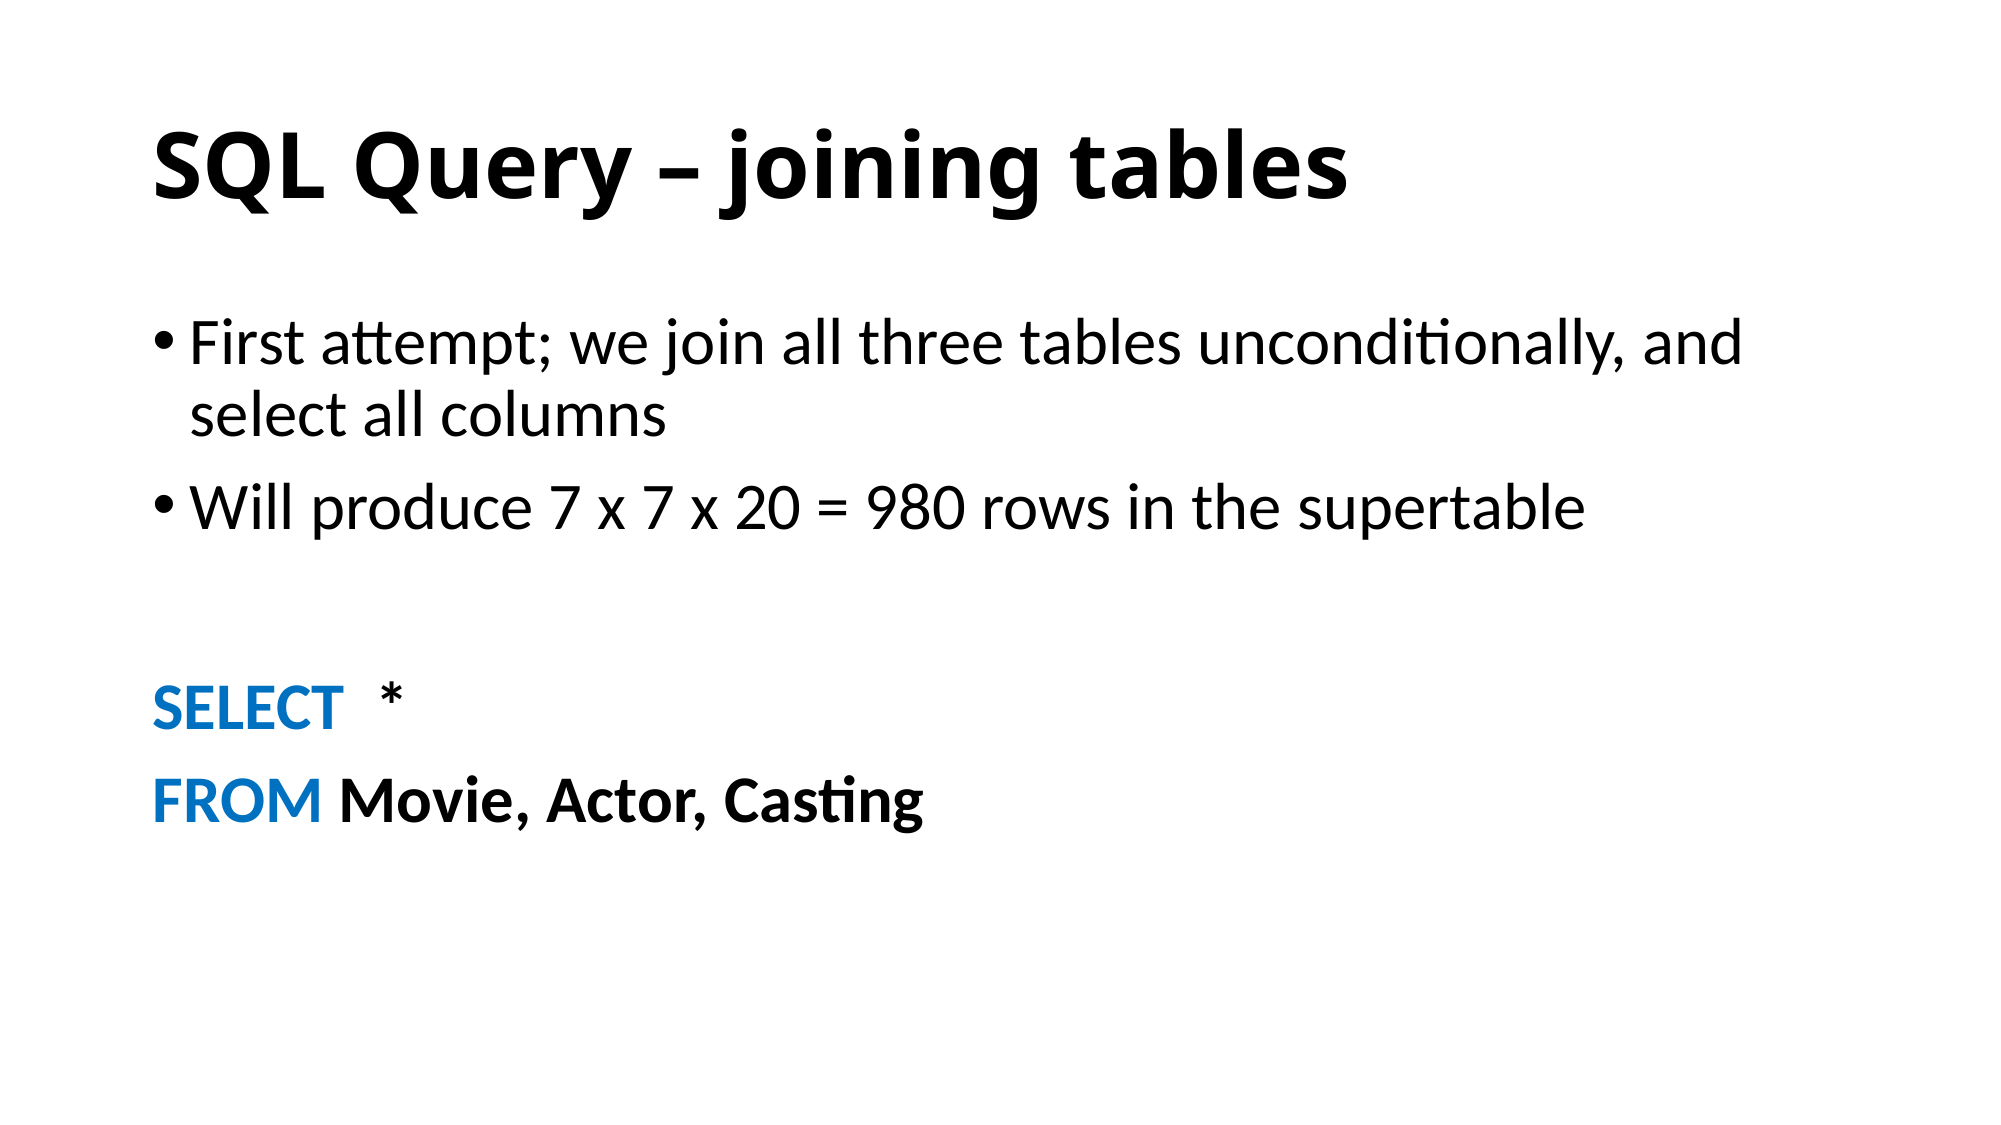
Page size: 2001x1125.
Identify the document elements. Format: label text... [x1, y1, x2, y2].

text_box SELECT * FROM Movie, Actor, Casting [137, 664, 1148, 990]
title SQL Query – joining tables [137, 59, 1863, 278]
list First attempt; we join all three tables unconditionally, and select all columns Will produce 7 x 7 x 20 = 980 rows in the supertable [137, 299, 1794, 611]
